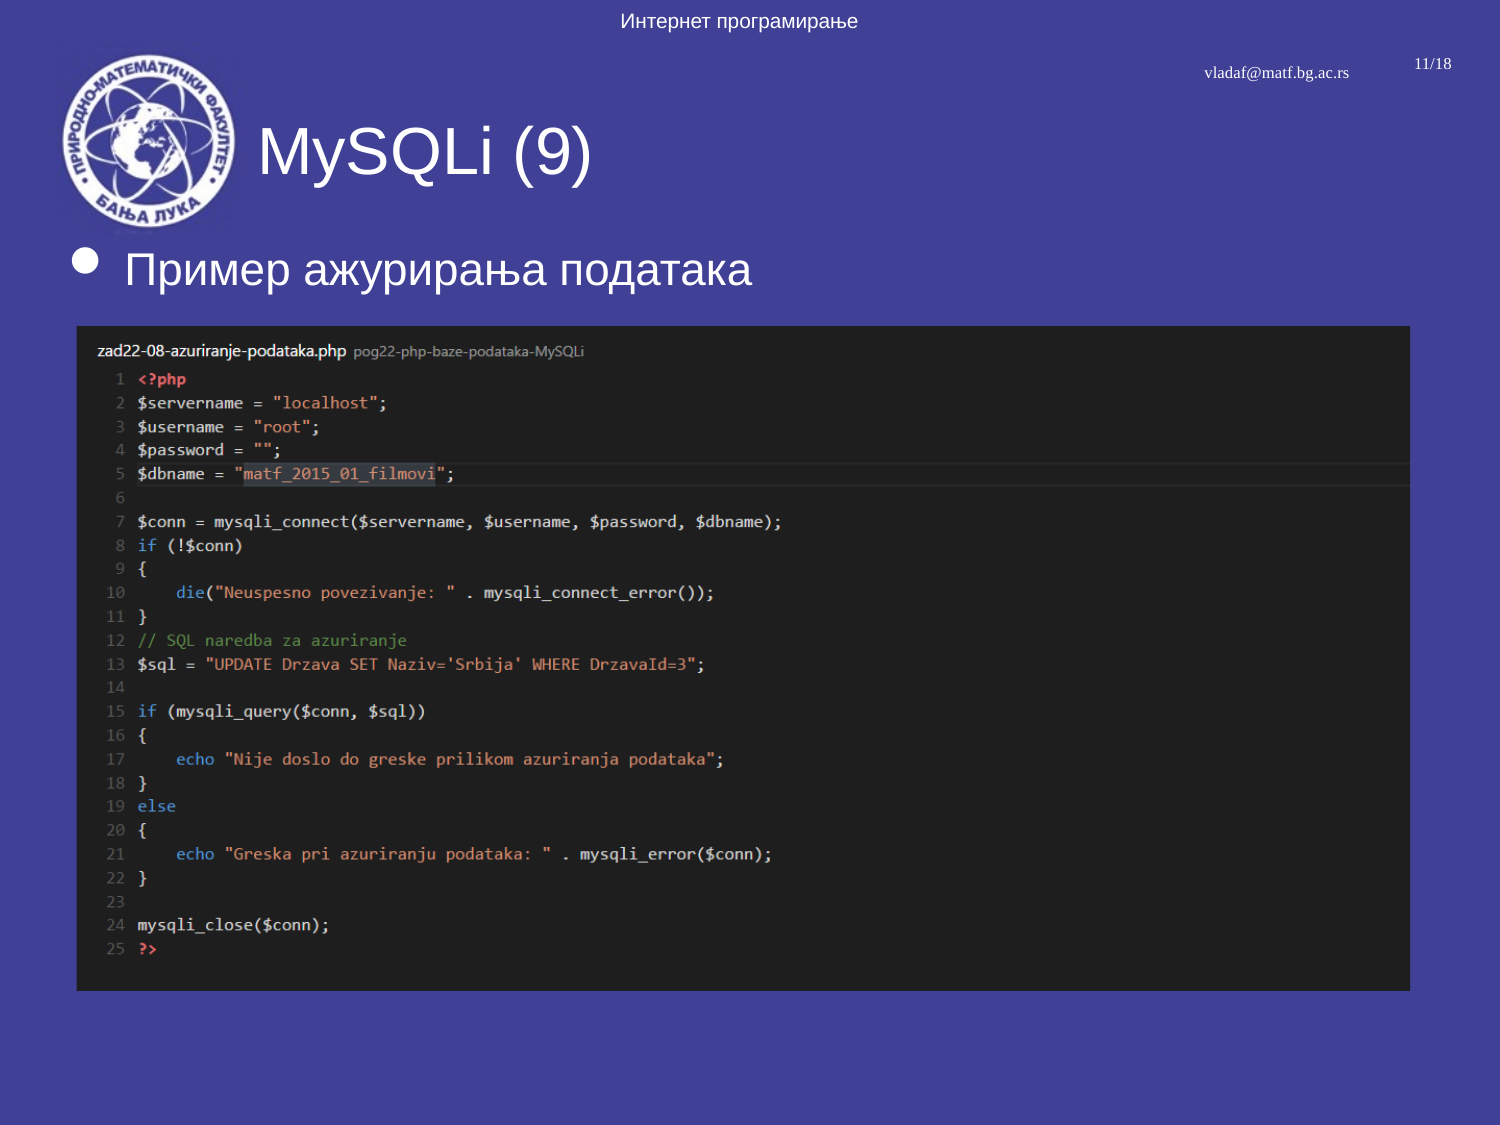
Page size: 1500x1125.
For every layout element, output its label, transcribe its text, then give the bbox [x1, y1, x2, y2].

title MySQLi (9) [242, 54, 1388, 231]
picture [76, 325, 1411, 991]
list Пример ажурирања података [53, 231, 1483, 588]
picture [55, 42, 243, 231]
